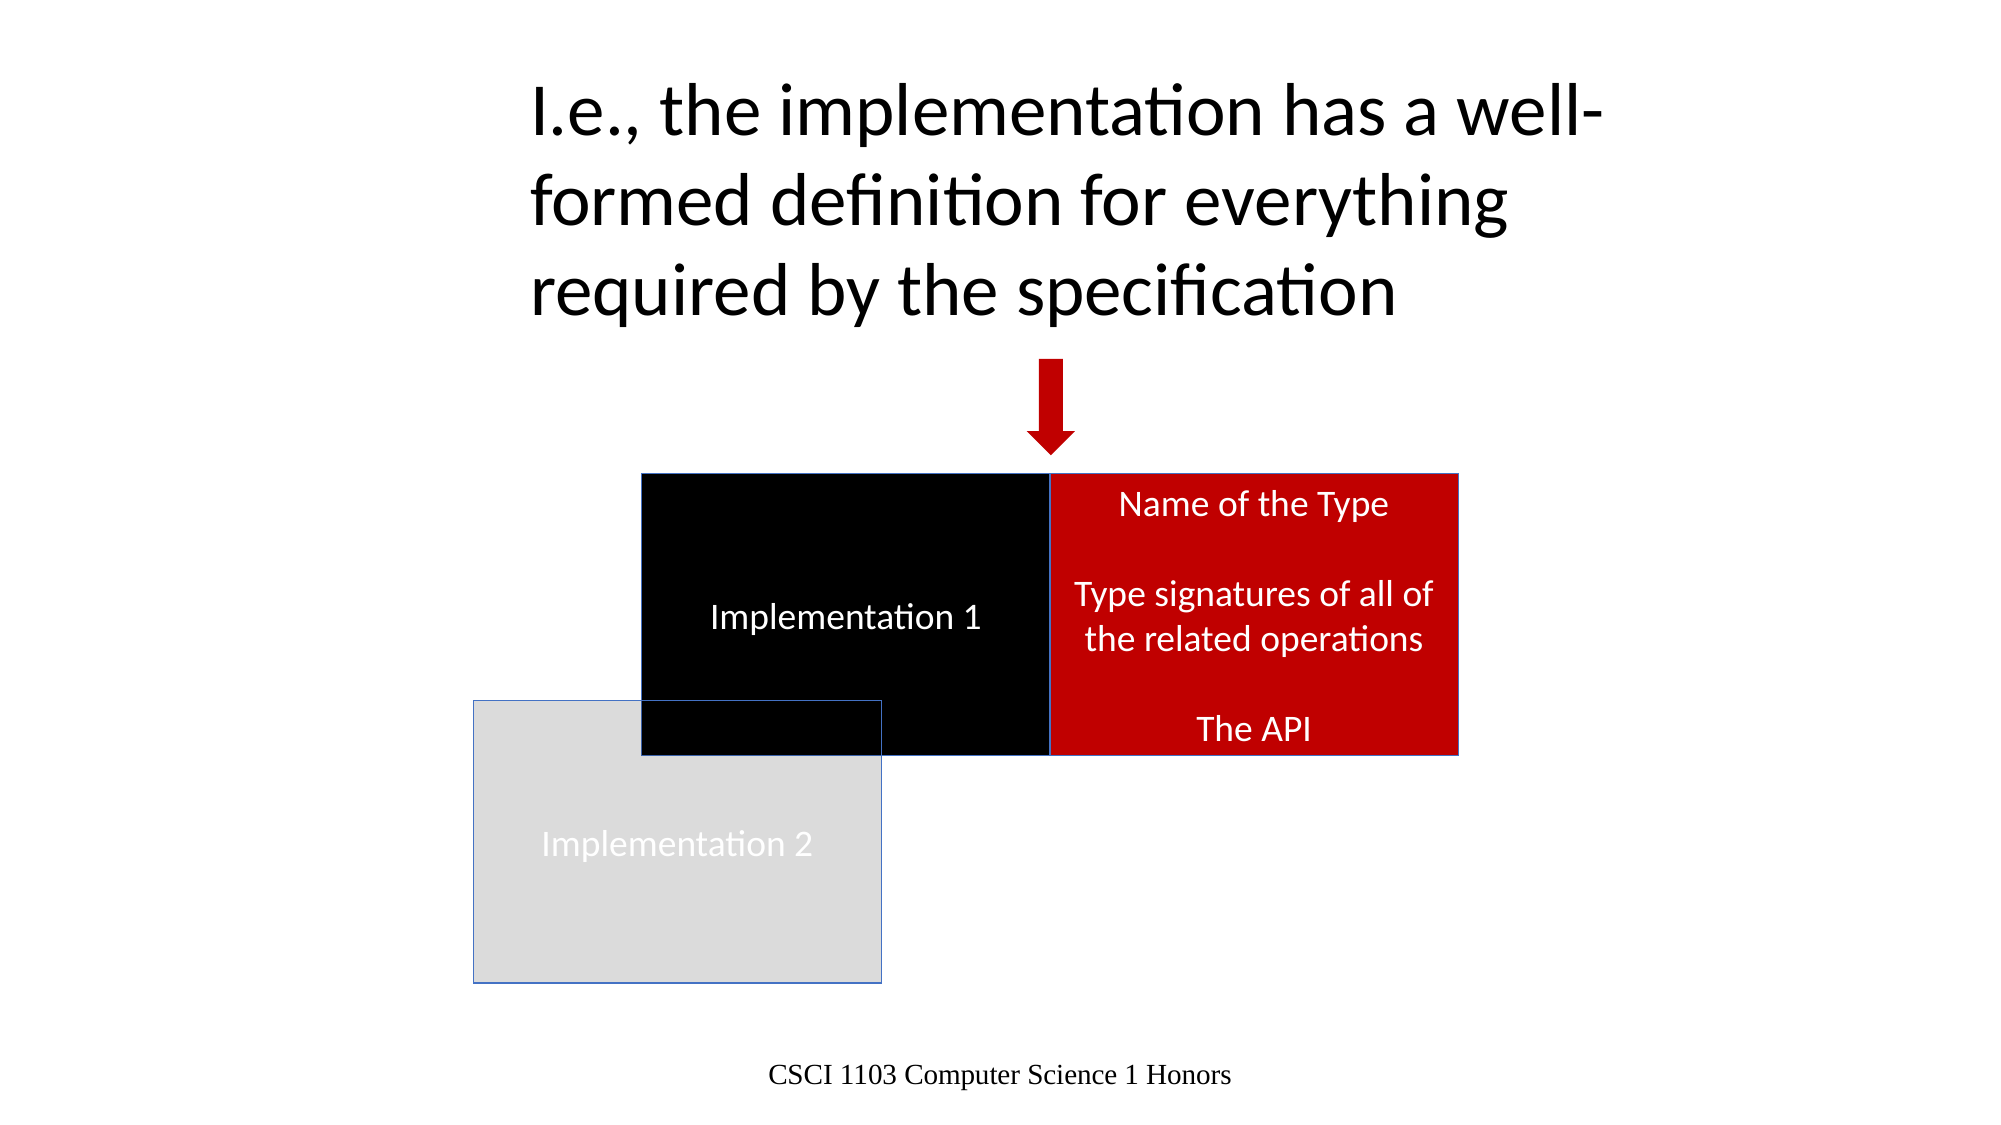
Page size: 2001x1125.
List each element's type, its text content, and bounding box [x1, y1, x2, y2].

text_box [1025, 358, 1077, 457]
text_box Implementation 2 [473, 700, 882, 984]
text_box Name of the Type Type signatures of all of the related operations The API [1051, 473, 1459, 756]
text_box Implementation 1 [641, 473, 1051, 756]
text_box I.e., the implementation has a well-formed definition for everything required by the specification [515, 52, 1735, 338]
footer CSCI 1103 Computer Science 1 Honors [662, 1042, 1338, 1103]
